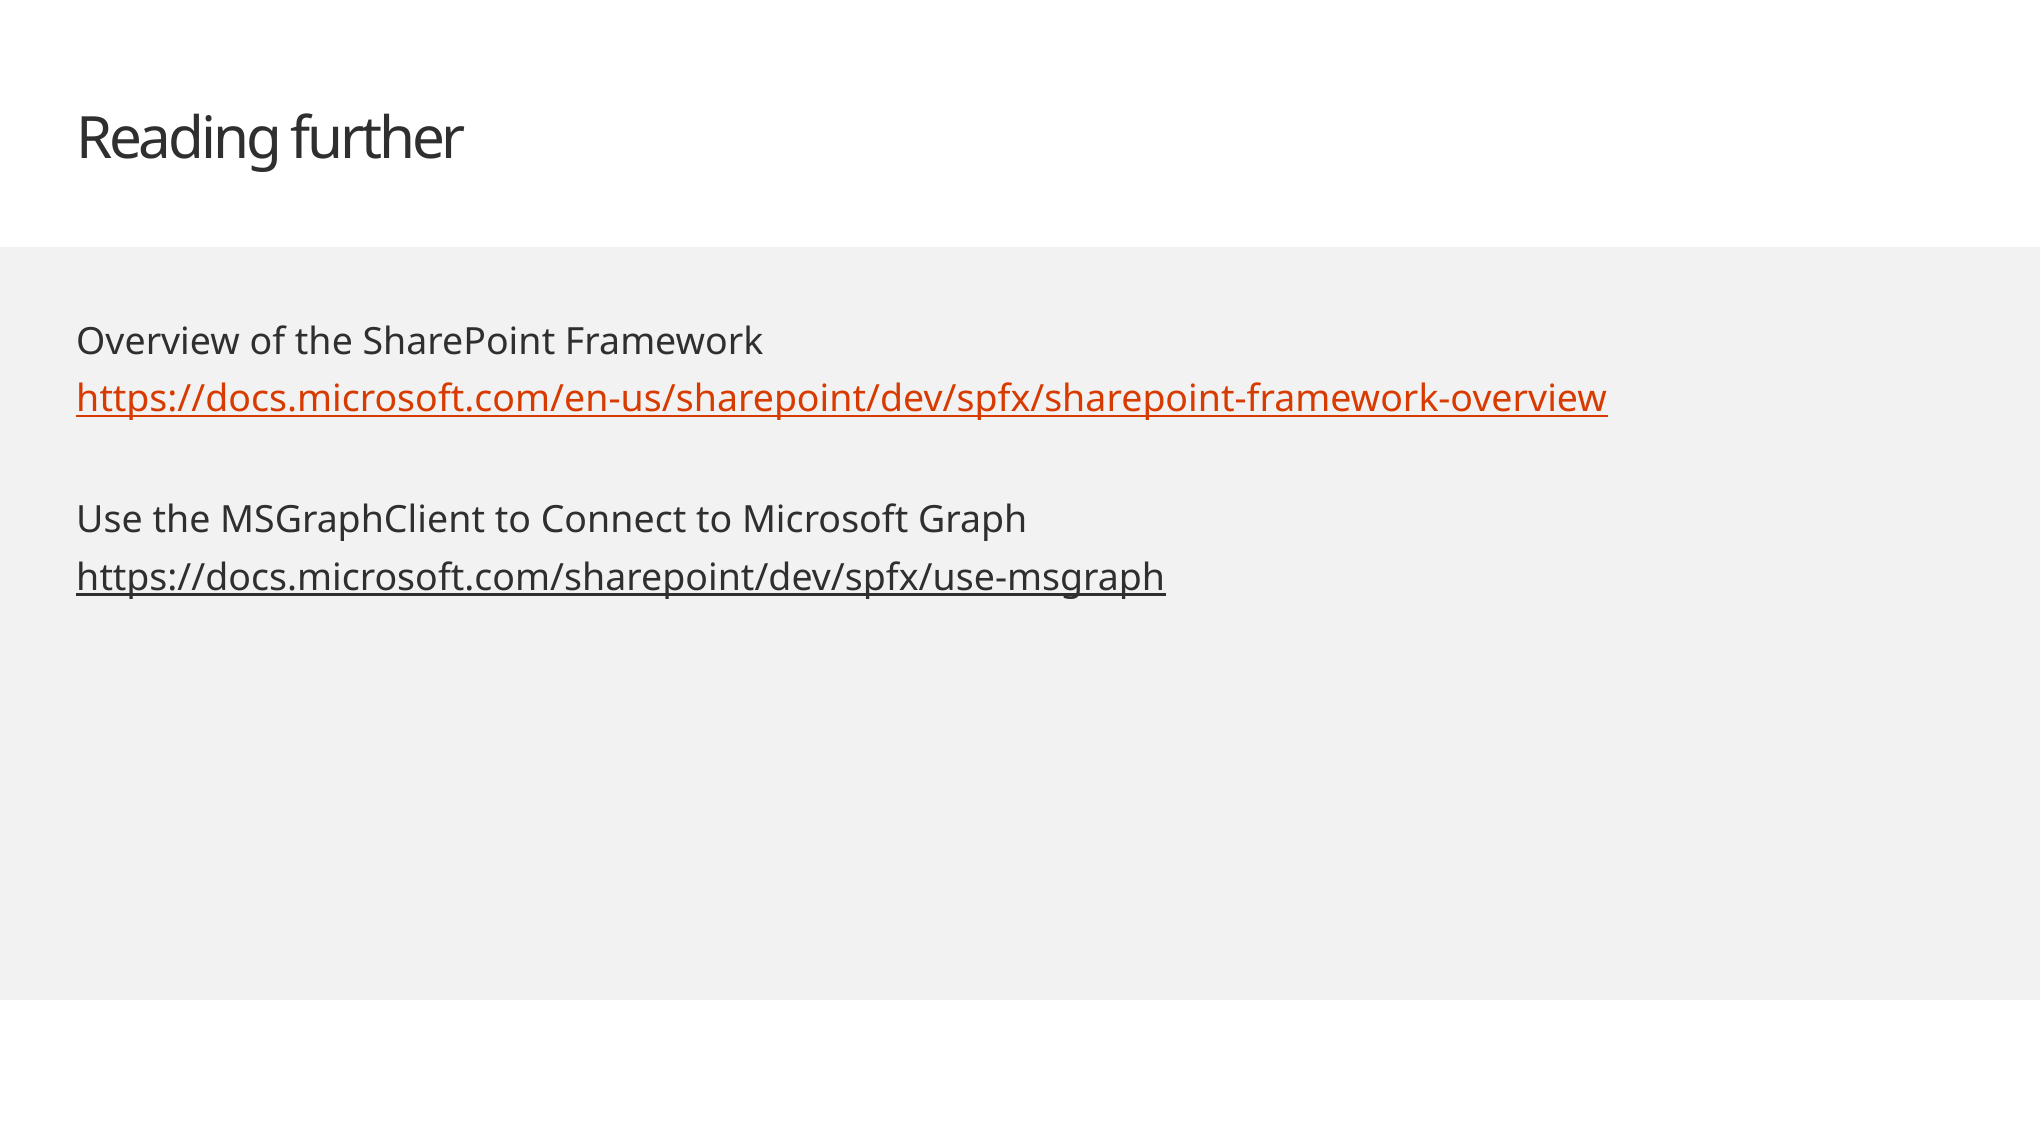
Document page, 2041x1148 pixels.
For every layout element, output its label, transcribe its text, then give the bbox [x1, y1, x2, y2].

list Overview of the SharePoint Framework https://docs.microsoft.com/en-us/sharepoint/dev/spfx/sharepoint-framework-overview Use the MSGraphClient to Connect to Microsoft Graph https://docs.microsoft.com/sharepoint/dev/spfx/use-msgraph [76, 316, 1969, 595]
text_box [0, 246, 2041, 1001]
title Reading further [76, 103, 1969, 172]
